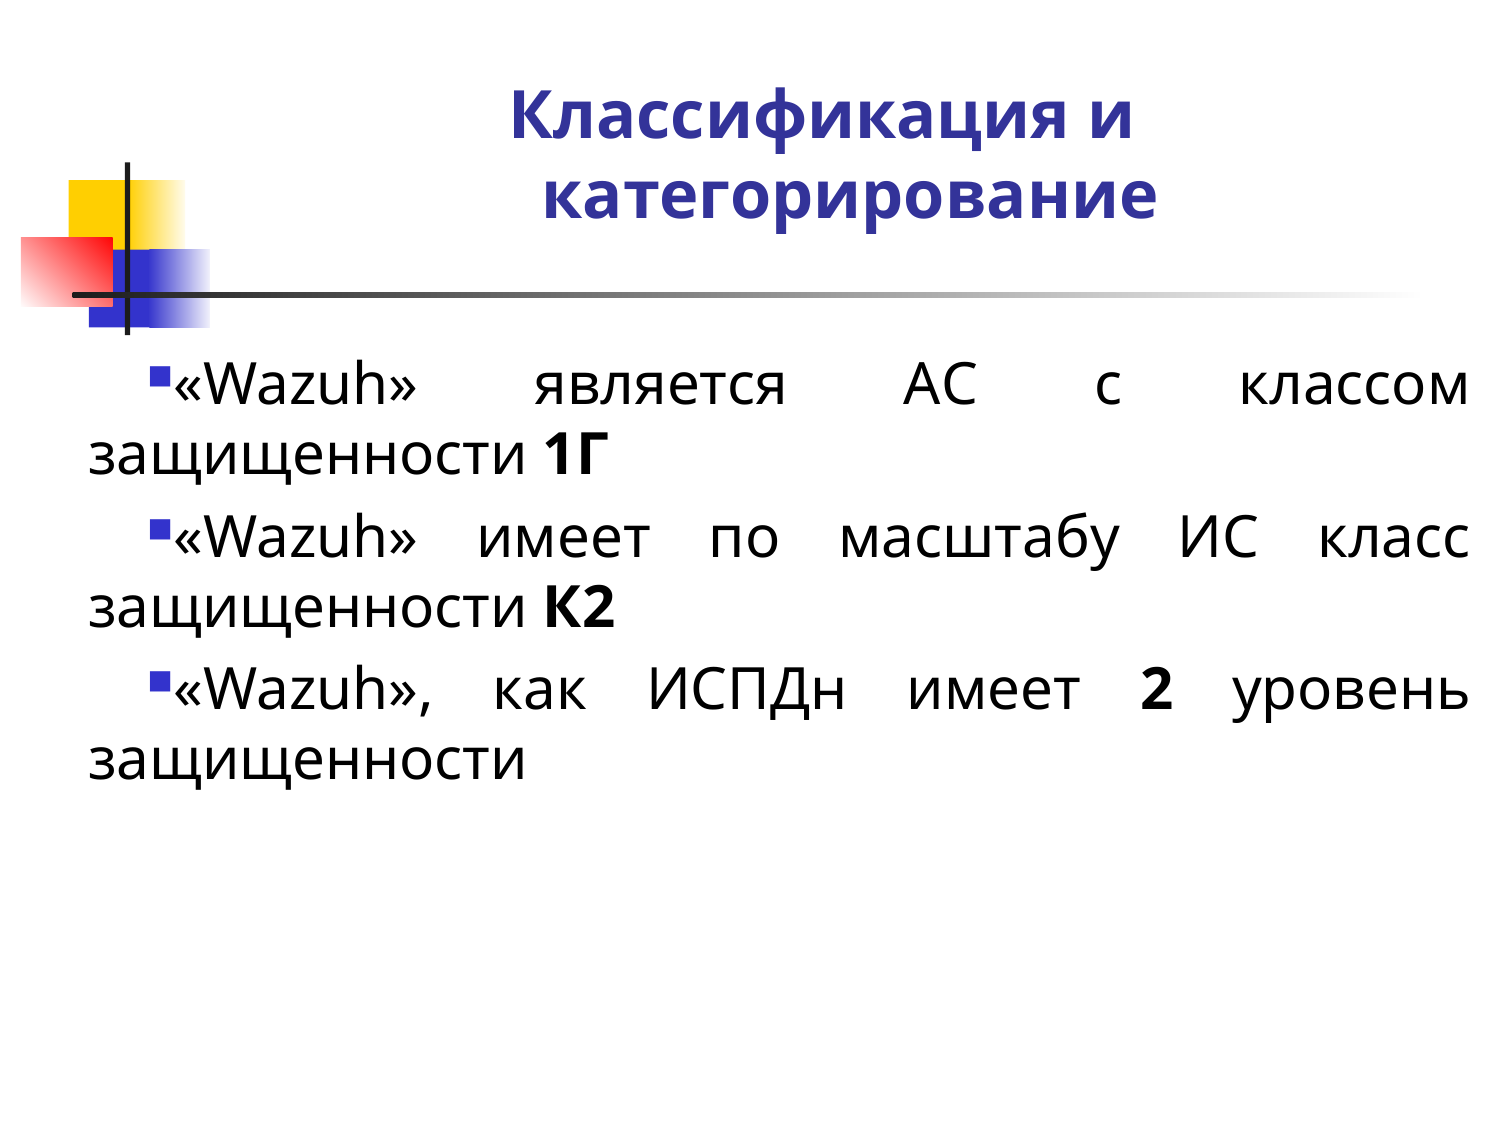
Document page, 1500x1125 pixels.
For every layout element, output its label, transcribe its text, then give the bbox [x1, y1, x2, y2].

title Классификация и категорирование [183, 78, 1462, 240]
list «Wazuh» является АС с классом защищенности 1Г «Wazuh» имеет по масштабу ИС класс защищенности К2 «Wazuh», как ИСПДн имеет 2 уровень защищенности [44, 339, 1486, 1067]
